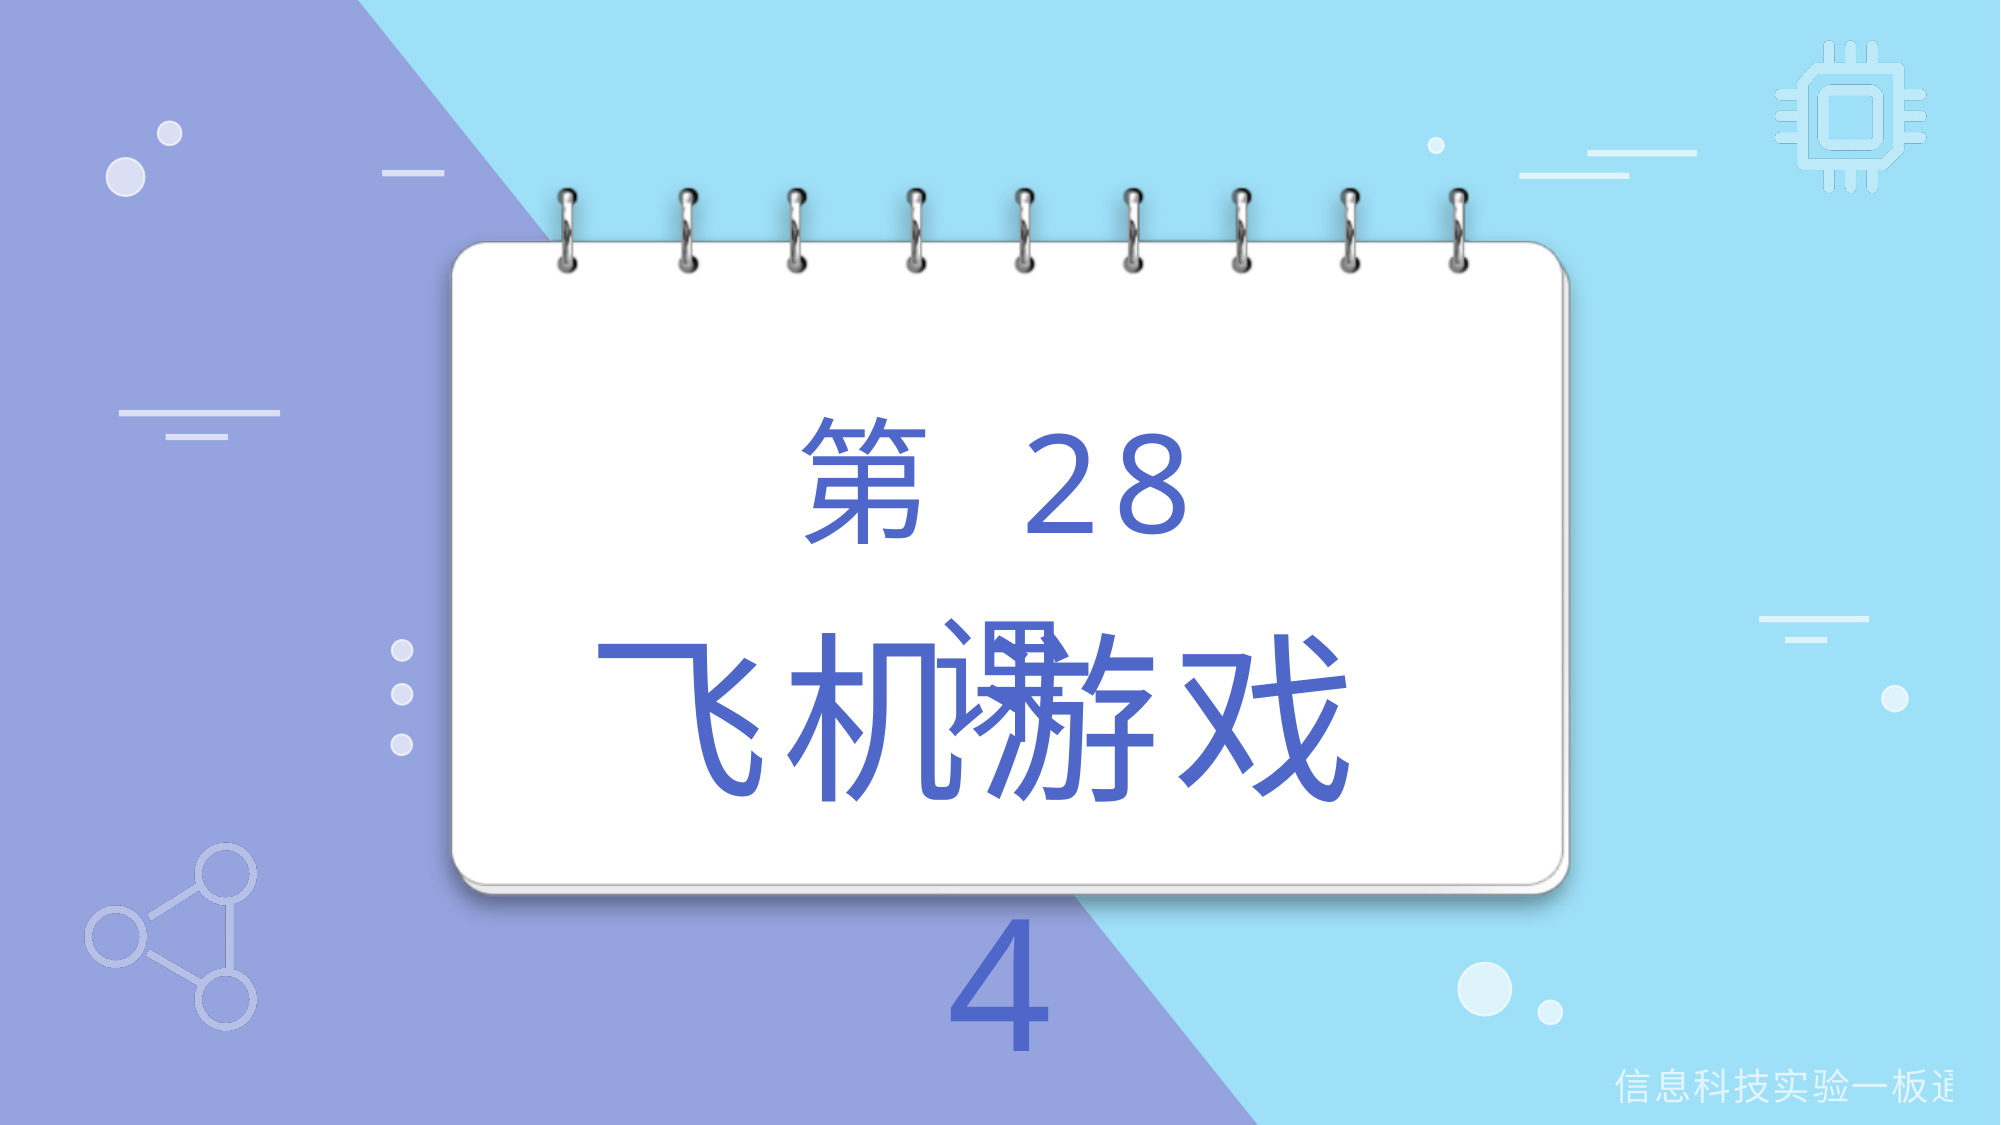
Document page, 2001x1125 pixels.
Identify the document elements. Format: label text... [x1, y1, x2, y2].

list 飞机游戏4 [541, 552, 1459, 835]
list 第 28 课 [672, 355, 1328, 571]
picture [1750, 16, 1951, 217]
picture [411, 163, 1589, 916]
picture [70, 836, 271, 1037]
